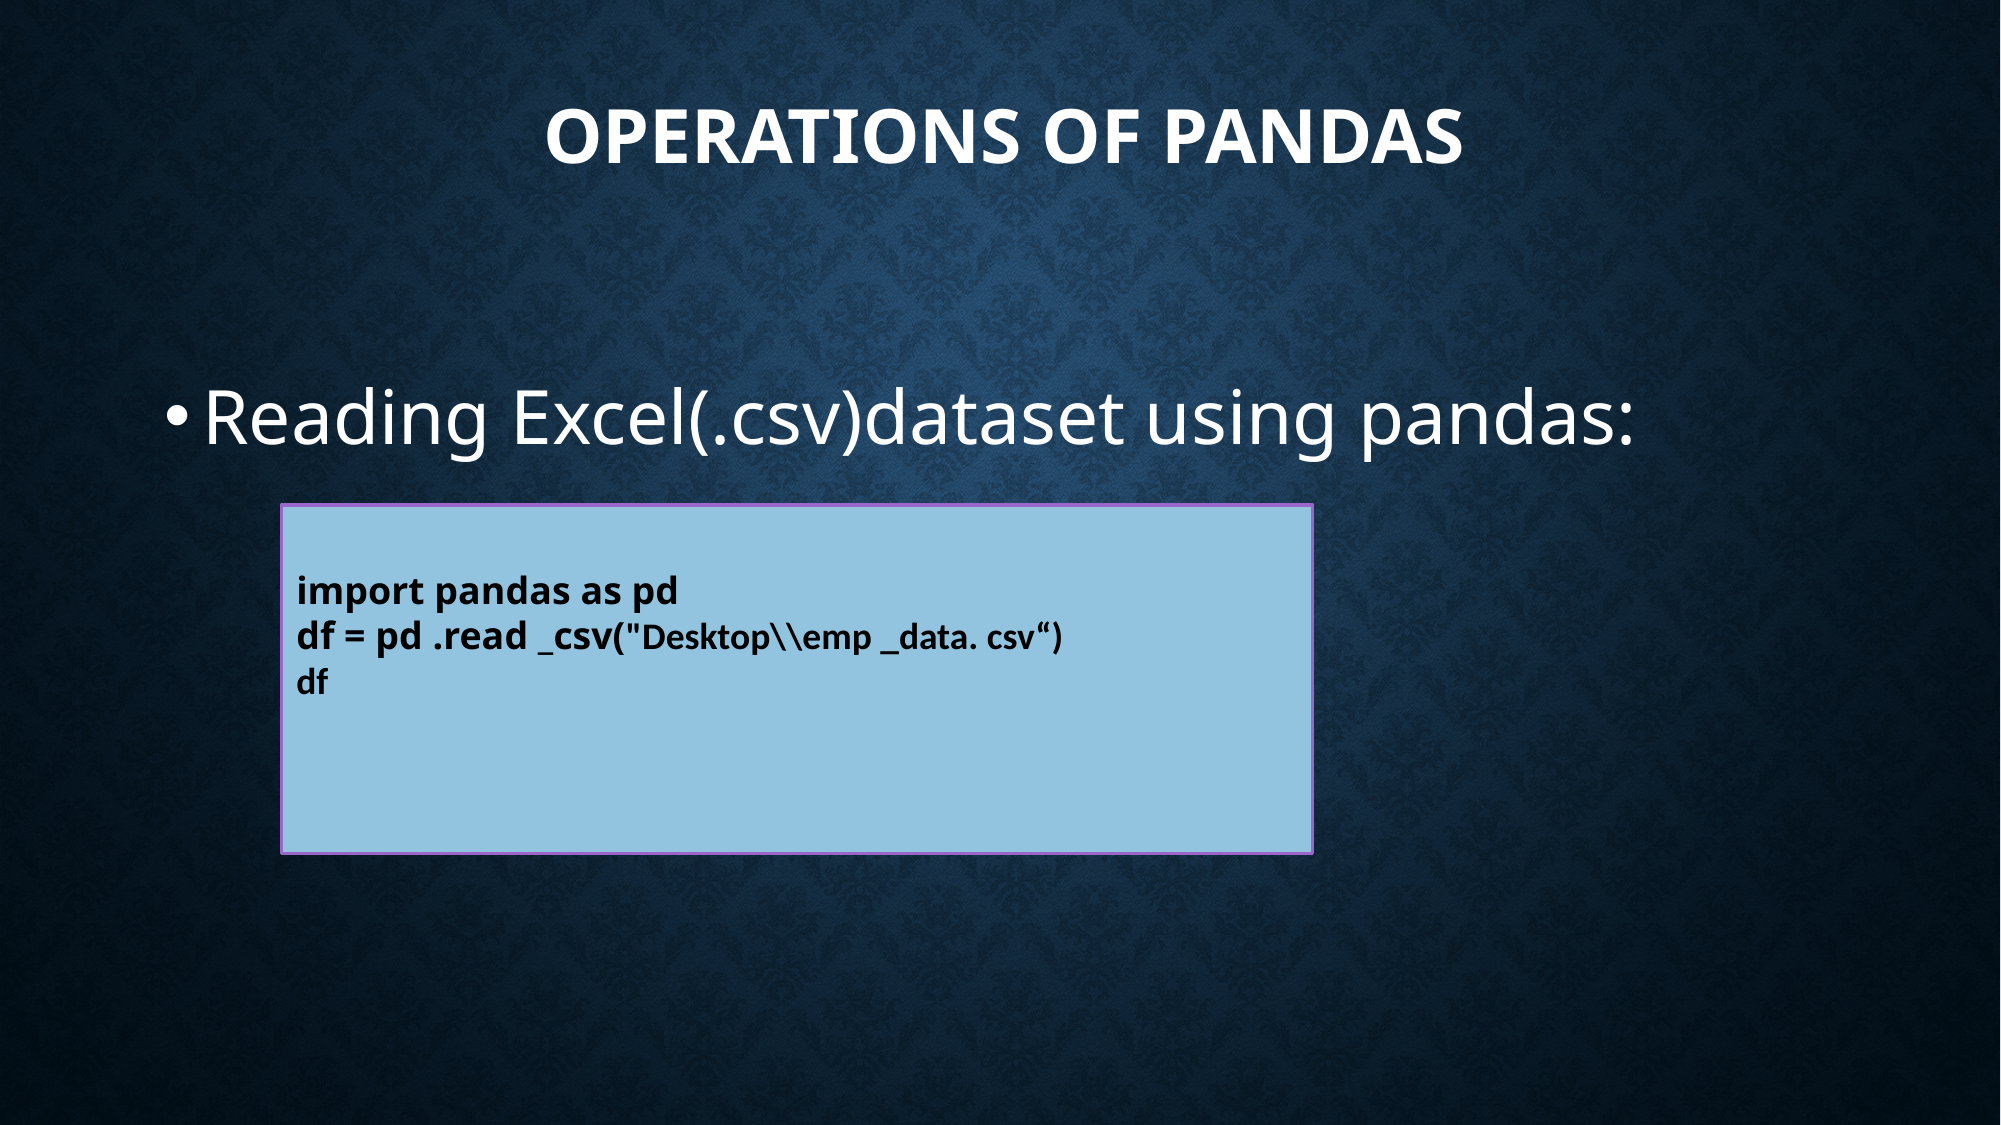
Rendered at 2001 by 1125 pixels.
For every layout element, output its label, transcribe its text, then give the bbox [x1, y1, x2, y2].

list Reading Excel(.csv)dataset using pandas: [149, 343, 1849, 1015]
text_box import pandas as pd df = pd .read _csv("Desktop\\emp _data. csv“) df [280, 503, 1314, 855]
title Operations of pandas [159, 72, 1850, 136]
title Operations of pandas [159, 212, 1850, 297]
text_box [9, 136, 2000, 212]
